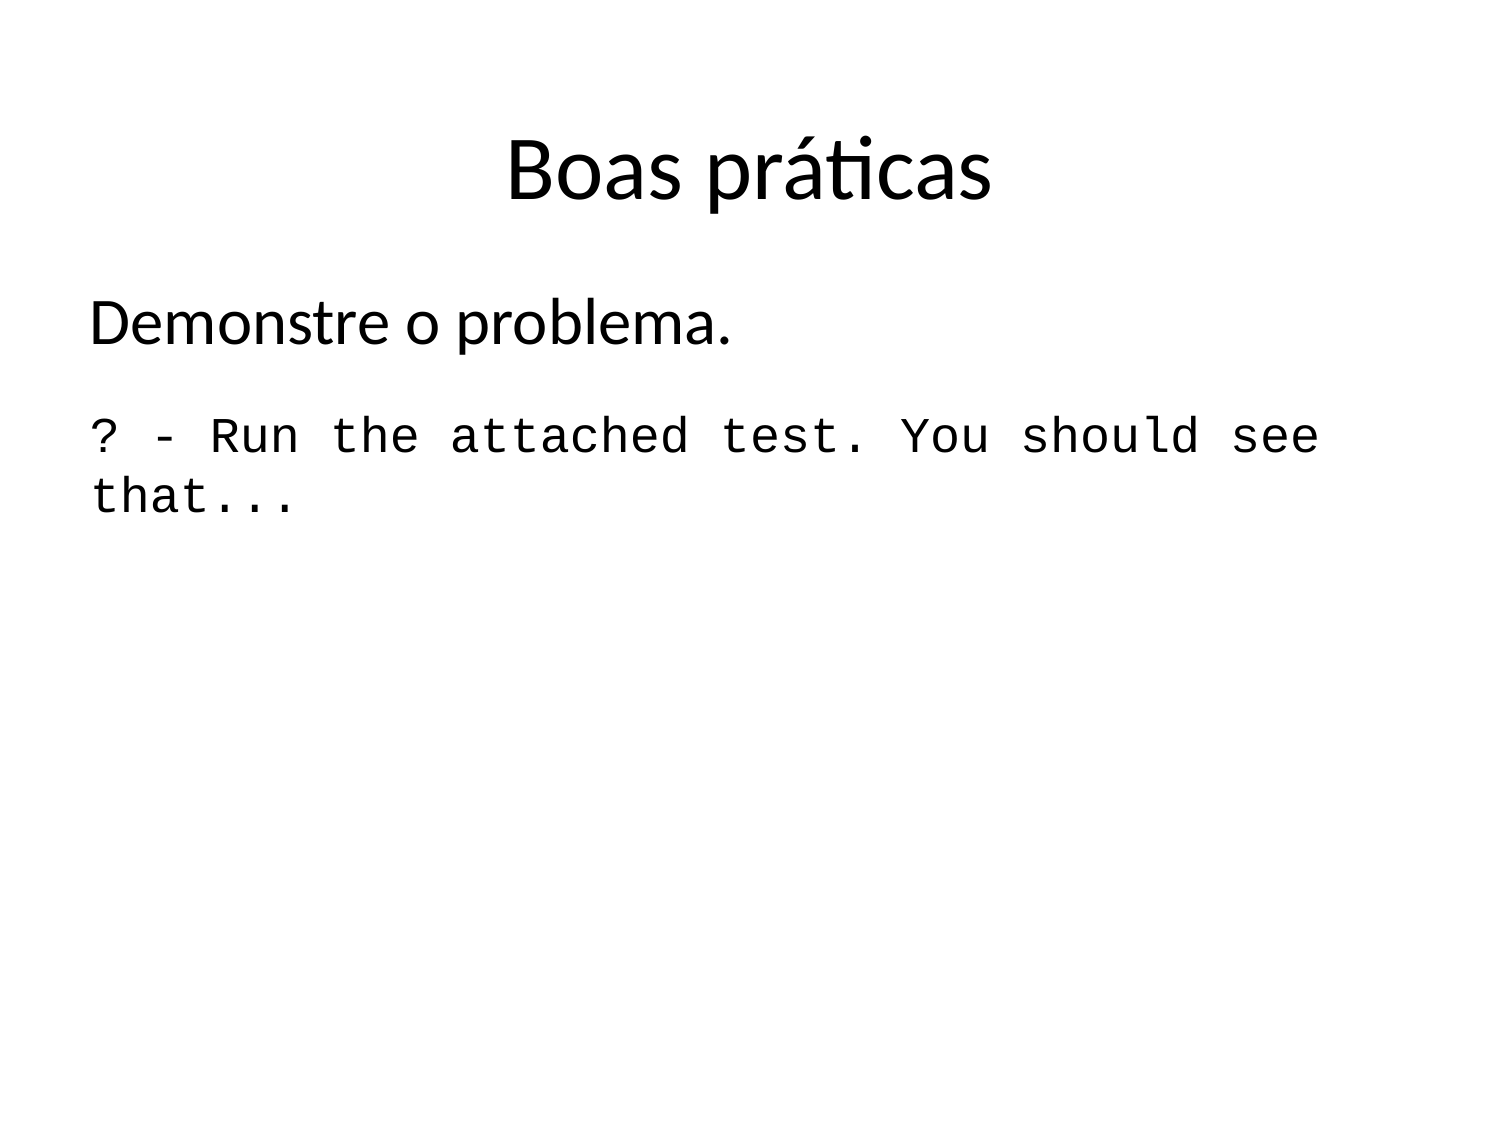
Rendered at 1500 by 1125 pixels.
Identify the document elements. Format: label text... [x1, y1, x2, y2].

text_box Boas práticas [74, 45, 1425, 233]
text_box Demonstre o problema. ? - Run the attached test. You should see that... [74, 262, 1500, 625]
